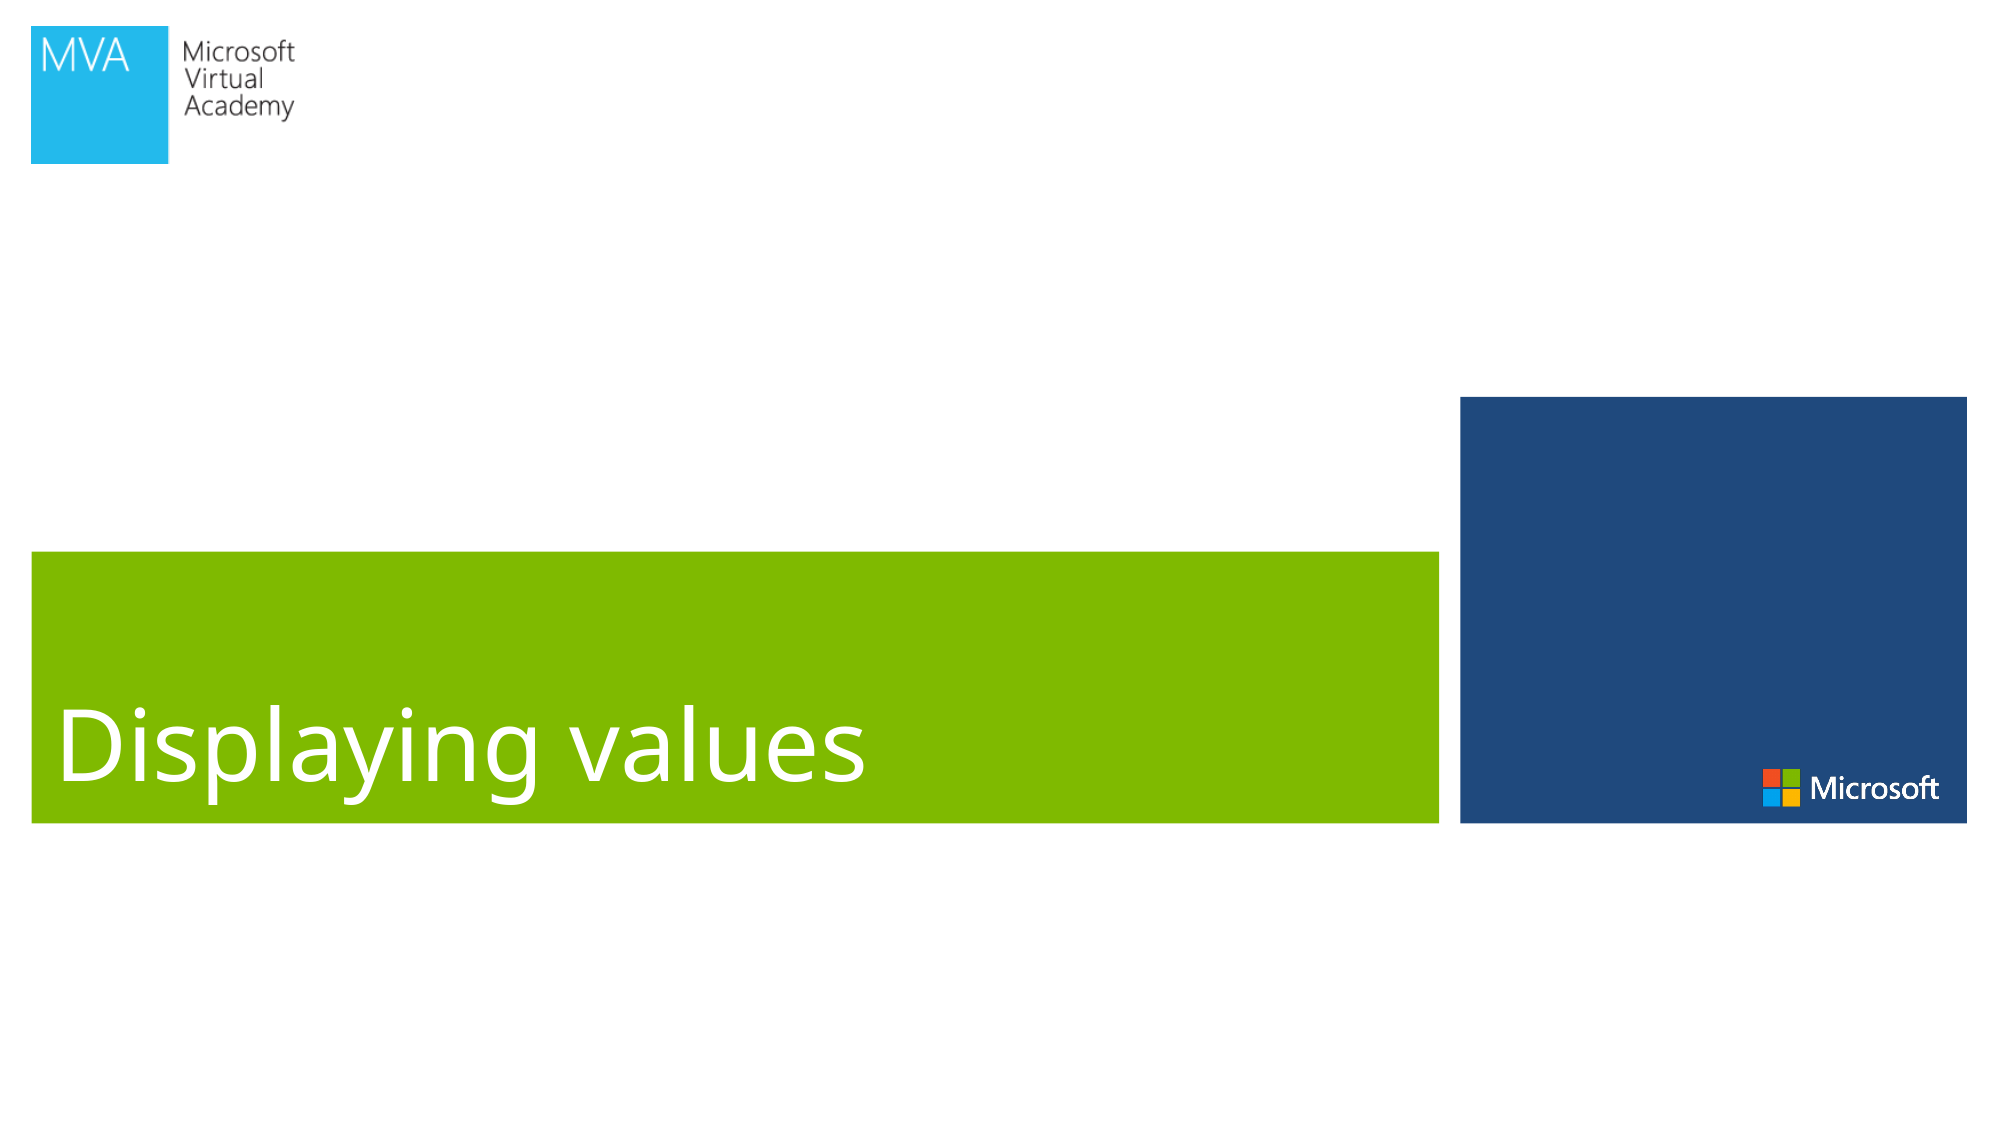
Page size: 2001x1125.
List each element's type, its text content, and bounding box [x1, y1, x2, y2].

picture [1760, 759, 1947, 815]
title Displaying values [31, 551, 1440, 824]
picture [31, 26, 374, 164]
